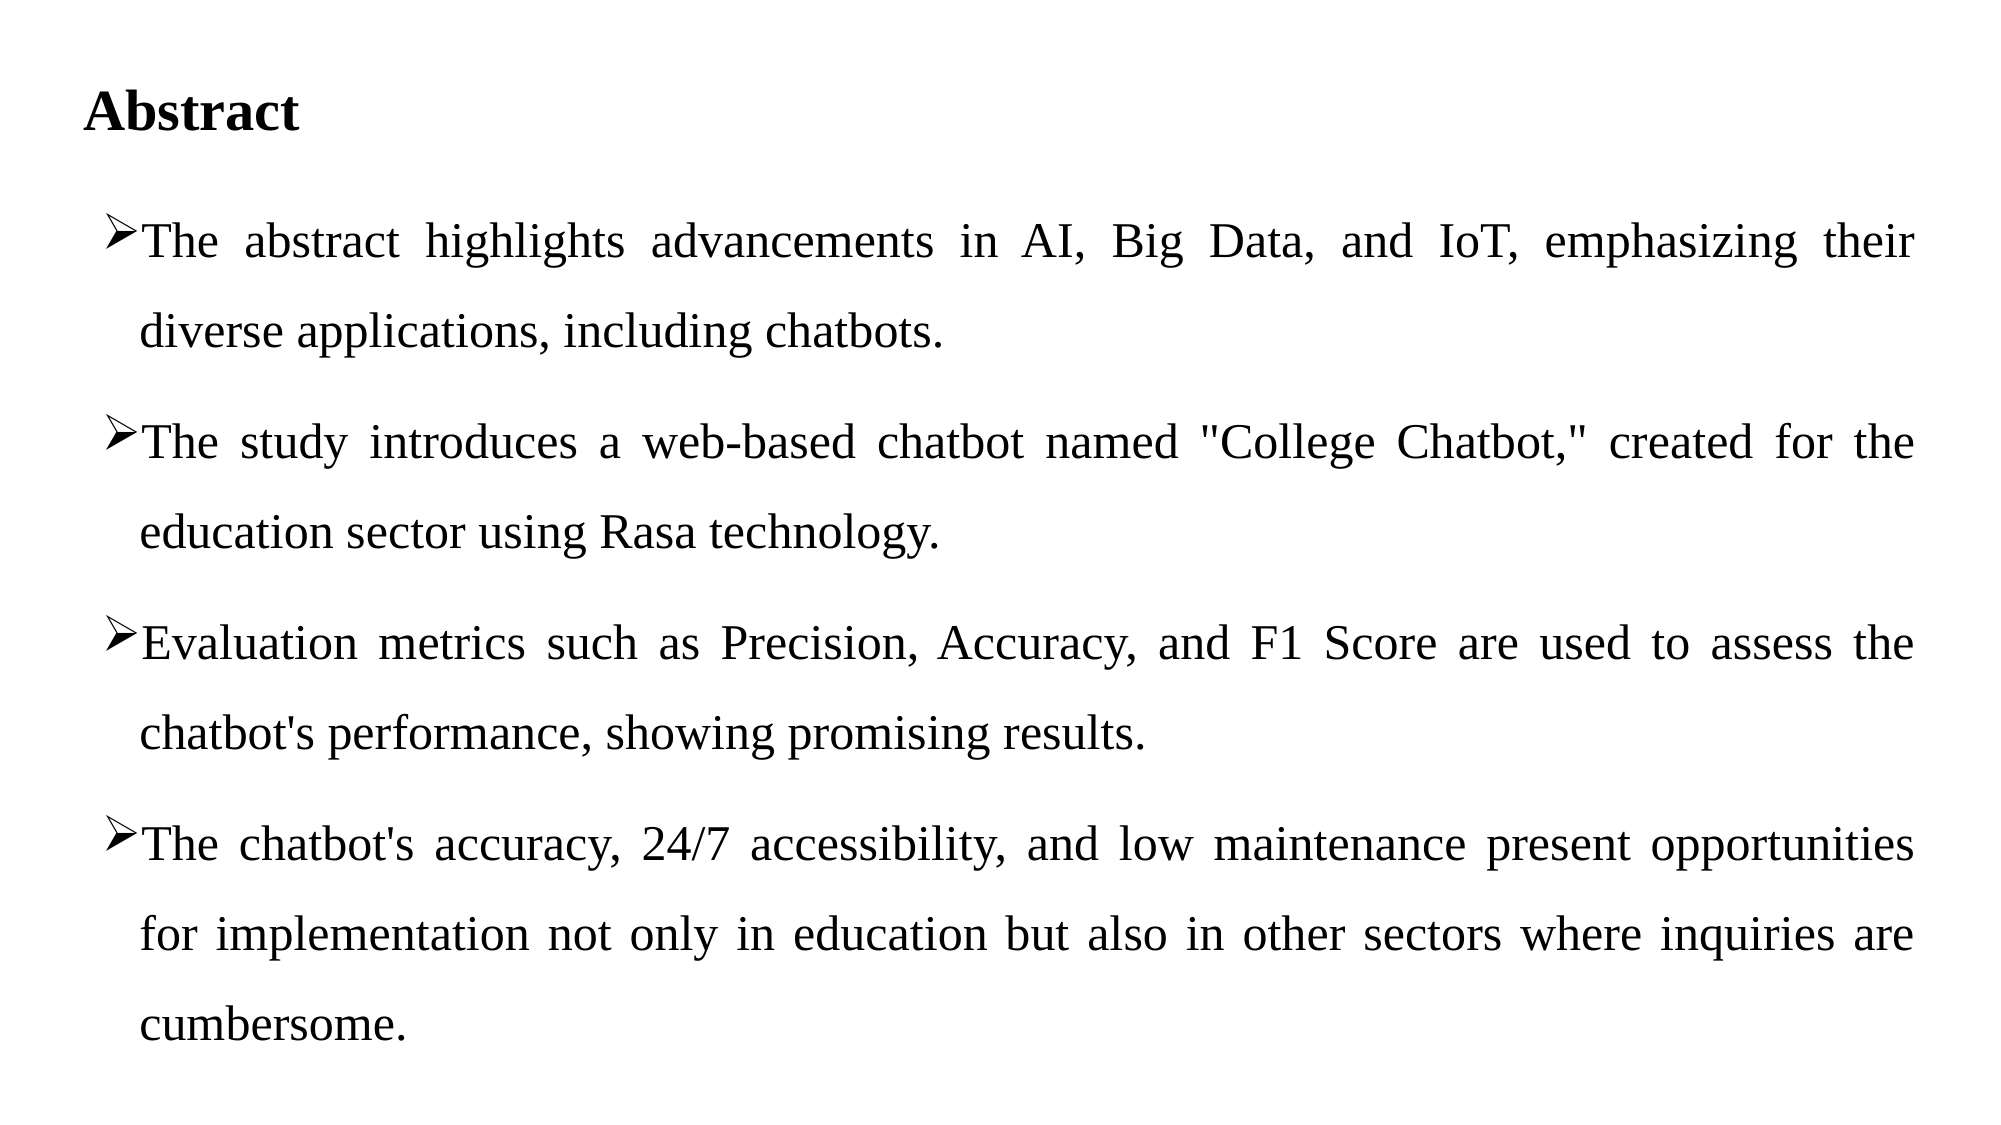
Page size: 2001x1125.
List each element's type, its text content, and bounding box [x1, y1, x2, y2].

list The abstract highlights advancements in AI, Big Data, and IoT, emphasizing their diverse applications, including chatbots. The study introduces a web-based chatbot named "College Chatbot," created for the education sector using Rasa technology. Evaluation metrics such as Precision, Accuracy, and F1 Score are used to assess the chatbot's performance, showing promising results. The chatbot's accuracy, 24/7 accessibility, and low maintenance present opportunities for implementation not only in education but also in other sectors where inquiries are cumbersome. [86, 170, 1932, 1095]
title Abstract [68, 53, 1863, 170]
